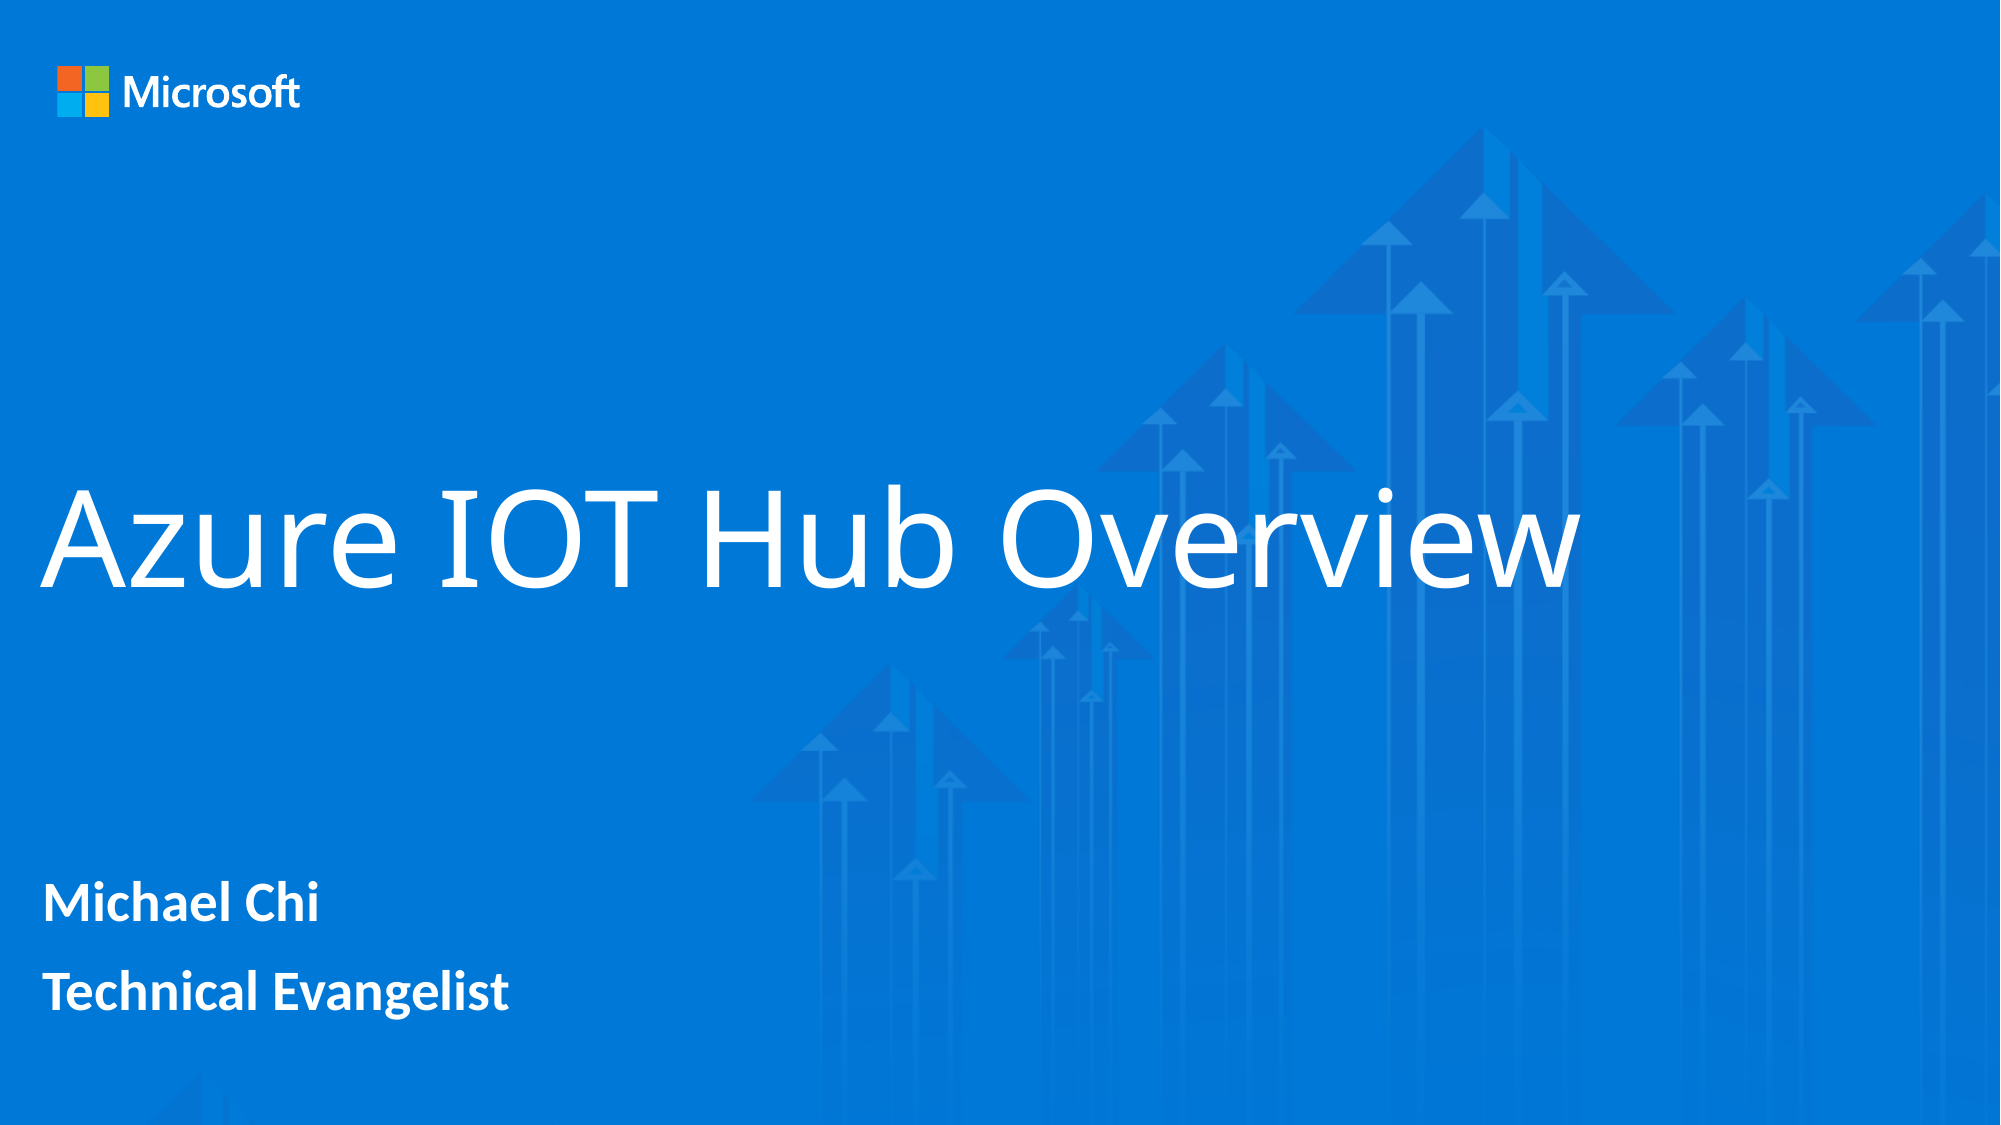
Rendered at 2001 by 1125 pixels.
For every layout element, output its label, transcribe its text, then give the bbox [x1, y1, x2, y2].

picture [0, 0, 2000, 1125]
list Michael Chi Technical Evangelist [27, 856, 601, 1039]
title Azure IOT Hub Overview [25, 327, 1795, 740]
